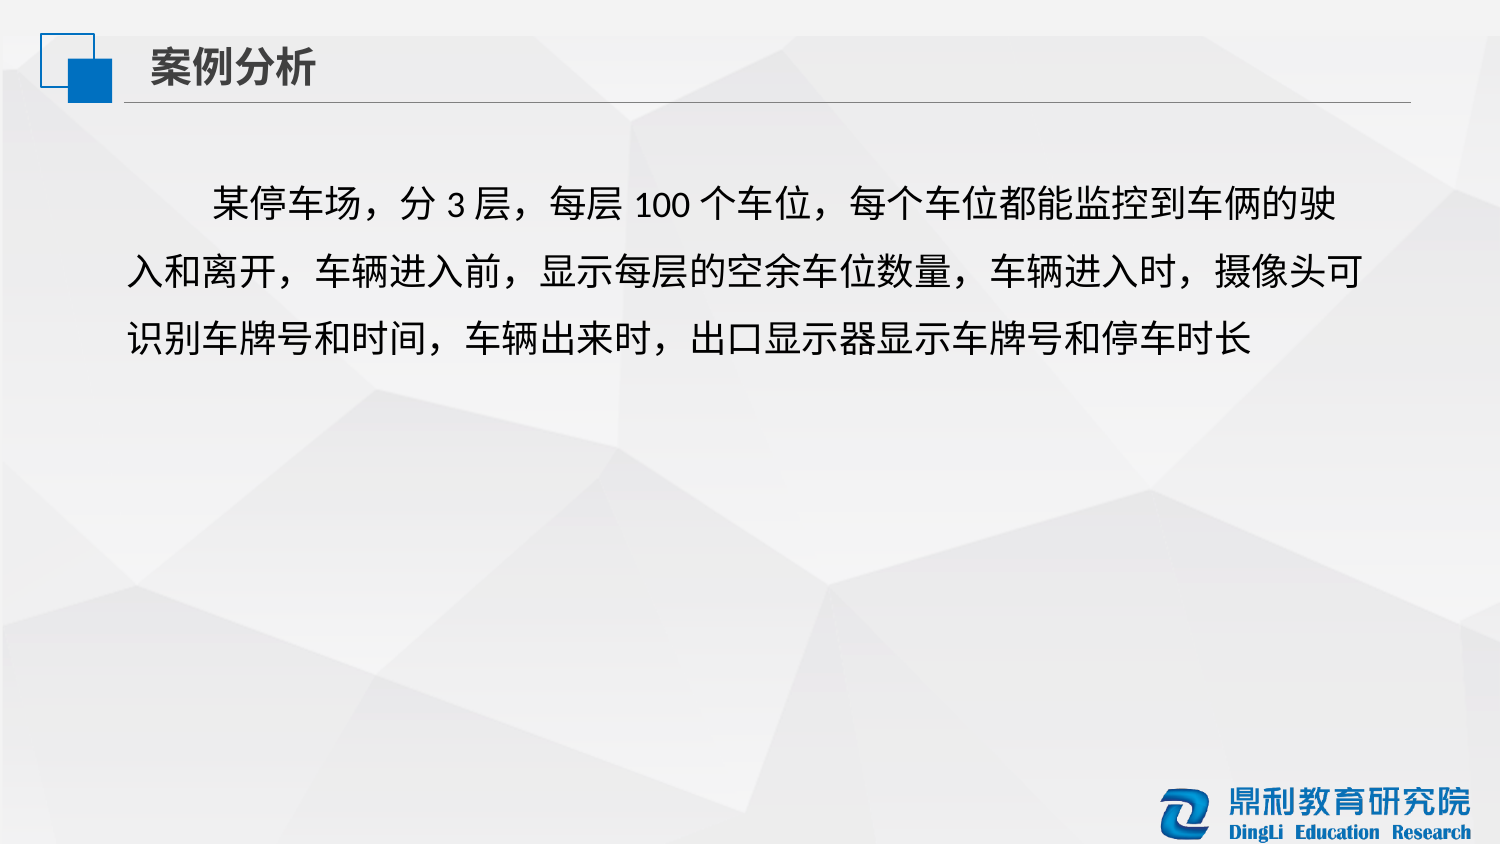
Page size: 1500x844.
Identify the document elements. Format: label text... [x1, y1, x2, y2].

text_box 某停车场，分3层，每层100个车位，每个车位都能监控到车俩的驶入和离开，车辆进入前，显示每层的空余车位数量，车辆进入时，摄像头可识别车牌号和时间，车辆出来时，出口显示器显示车牌号和停车时长 [112, 150, 1388, 368]
text_box 案例分析 [135, 33, 333, 99]
picture [2, 36, 1500, 844]
picture [42, 36, 93, 86]
